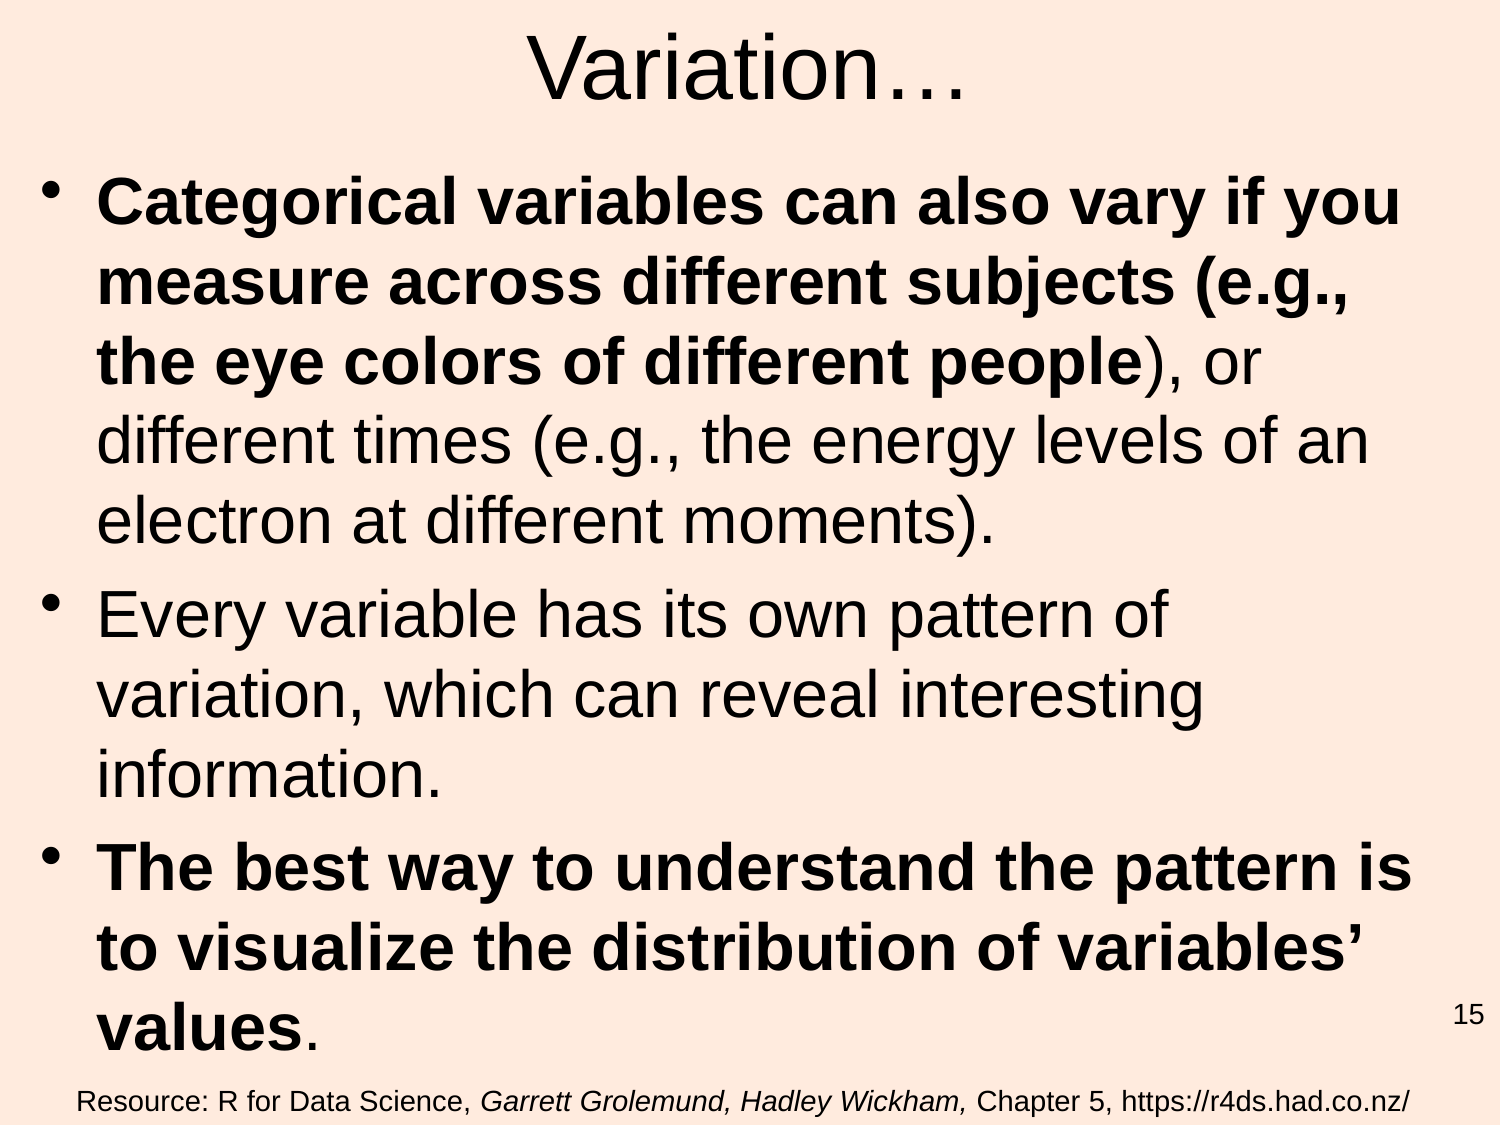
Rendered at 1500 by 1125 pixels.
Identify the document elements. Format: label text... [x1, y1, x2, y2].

text_box Resource: R for Data Science, Garrett Grolemund, Hadley Wickham, Chapter 5, https://r4ds.had.co.nz/ [61, 1074, 1426, 1125]
title Variation… [112, 0, 1388, 125]
list Categorical variables can also vary if you measure across different subjects (e.g., the eye colors of different people), or different times (e.g., the energy levels of an electron at different moments). Every variable has its own pattern of variation, which can reveal interesting information. The best way to understand the pattern is to visualize the distribution of variables’ values. [24, 149, 1463, 1100]
slide_number 15 [1187, 987, 1500, 1063]
